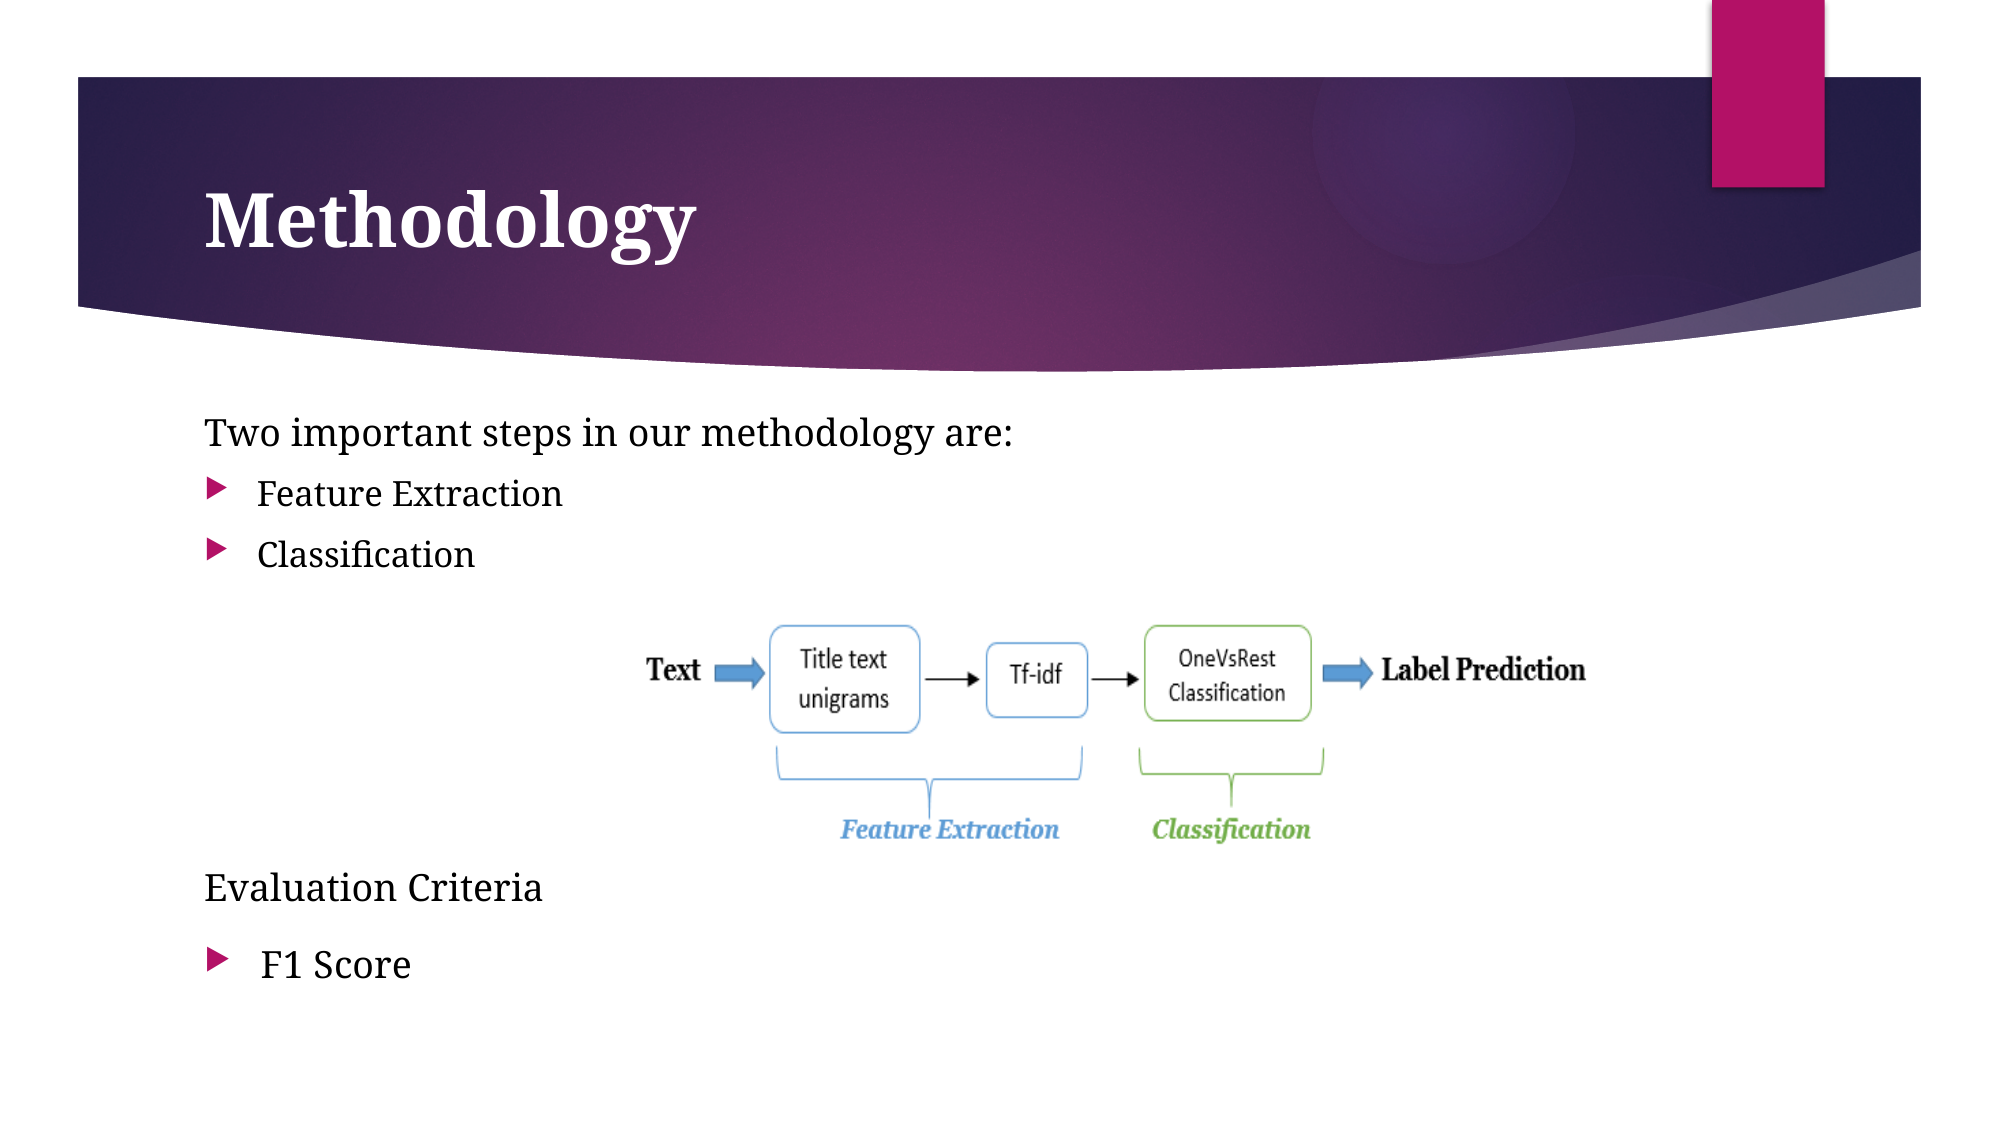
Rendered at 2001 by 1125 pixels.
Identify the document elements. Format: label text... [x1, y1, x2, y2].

text_box Two important steps in our methodology are: [189, 401, 1210, 506]
picture [602, 522, 1627, 871]
list F1 Score [189, 933, 1014, 1006]
list Feature Extraction Classification [189, 506, 981, 583]
title Methodology [189, 159, 1627, 276]
text_box Evaluation Criteria [189, 856, 766, 917]
